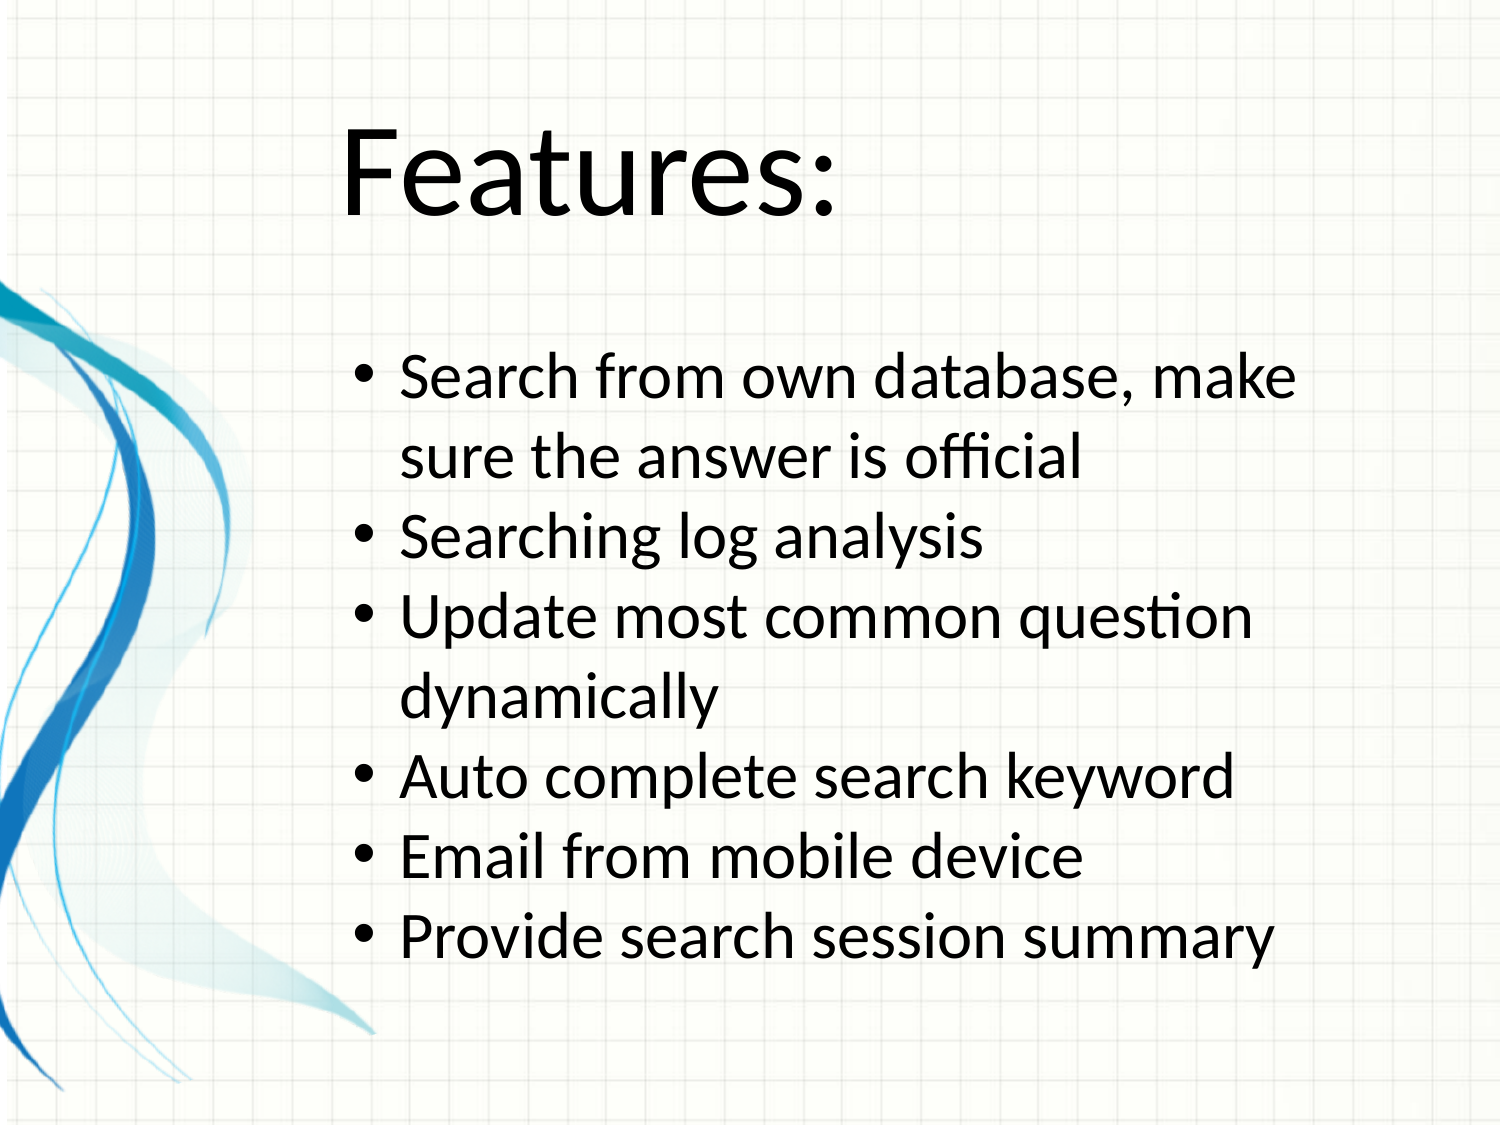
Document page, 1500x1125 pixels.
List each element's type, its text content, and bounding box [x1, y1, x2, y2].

text_box Features: [348, 75, 1400, 250]
text_box Search from own database, make sure the answer is official Searching log analysis Update most common question dynamically Auto complete search keyword Email from mobile device Provide search session summary [348, 324, 1400, 980]
picture [0, 0, 1500, 1125]
